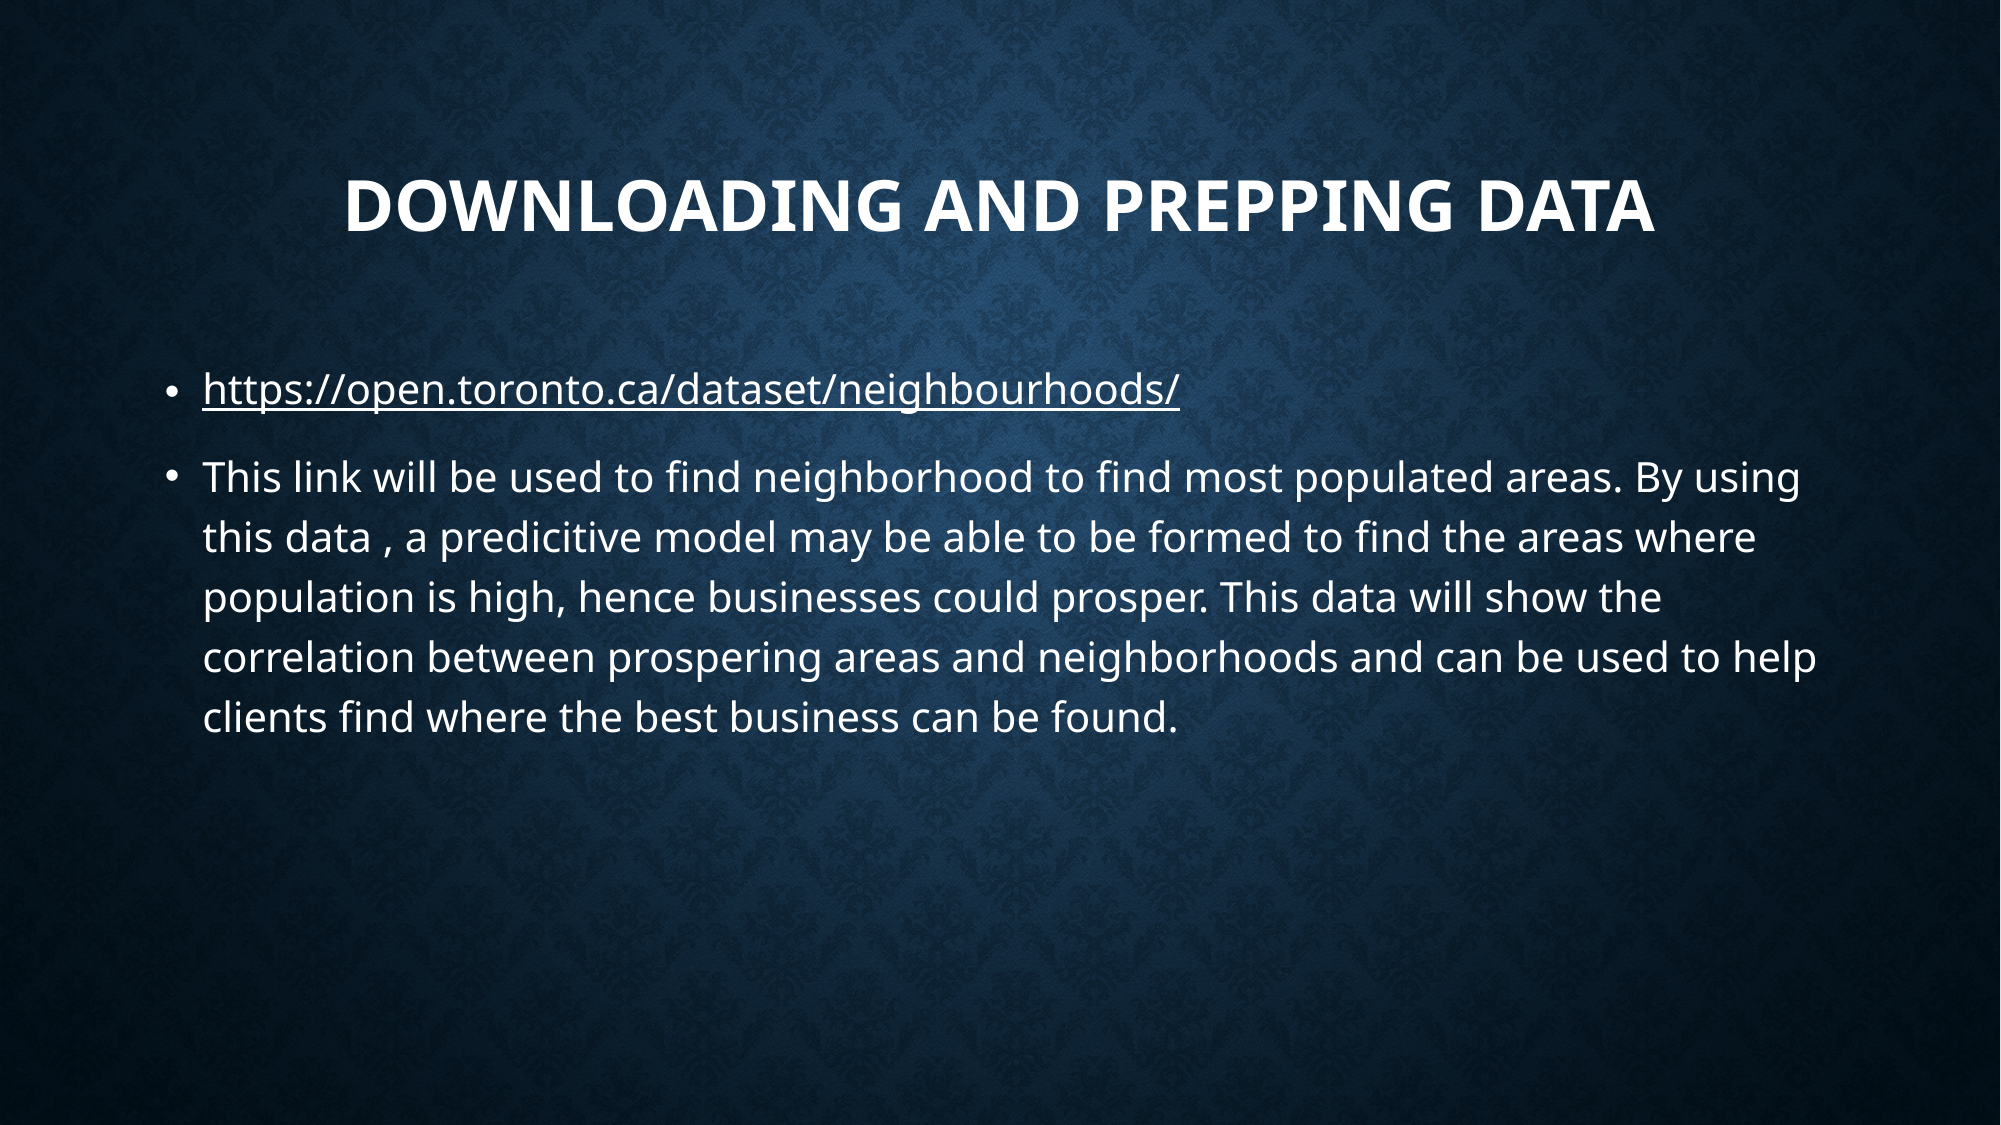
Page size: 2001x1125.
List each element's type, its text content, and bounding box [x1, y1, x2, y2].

list https://open.toronto.ca/dataset/neighbourhoods/ This link will be used to find neighborhood to find most populated areas. By using this data , a predicitive model may be able to be formed to find the areas where population is high, hence businesses could prosper. This data will show the correlation between prospering areas and neighborhoods and can be used to help clients find where the best business can be found. [149, 343, 1849, 950]
title Downloading and Prepping Data [149, 99, 1849, 318]
